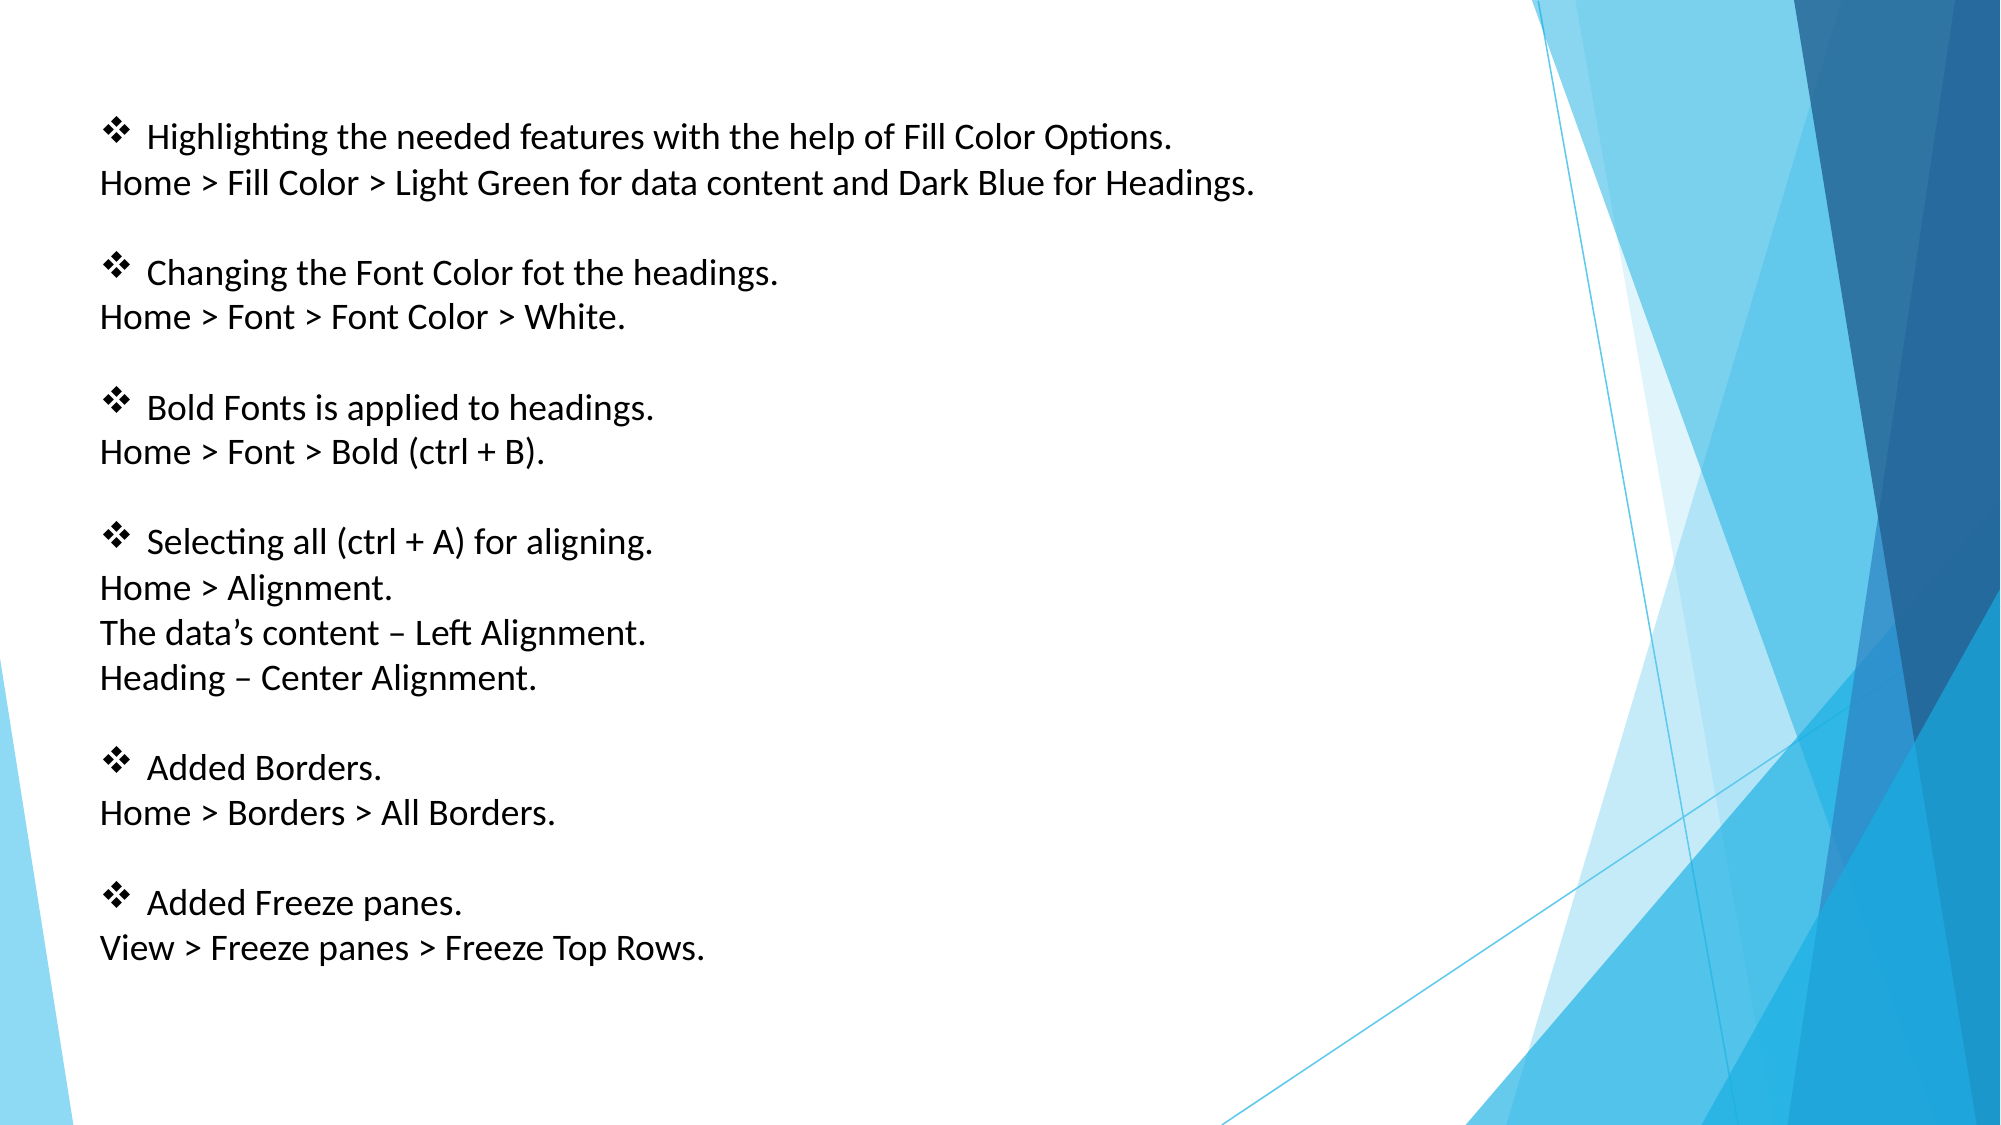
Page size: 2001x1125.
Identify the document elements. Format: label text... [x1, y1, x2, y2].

list Highlighting the needed features with the help of Fill Color Options. Home > Fill Color > Light Green for data content and Dark Blue for Headings. Changing the Font Color fot the headings. Home > Font > Font Color > White. Bold Fonts is applied to headings. Home > Font > Bold (ctrl + B). Selecting all (ctrl + A) for aligning. Home > Alignment. The data’s content – Left Alignment. Heading – Center Alignment. Added Borders. Home > Borders > All Borders. Added Freeze panes. View > Freeze panes > Freeze Top Rows. [99, 112, 1900, 1075]
